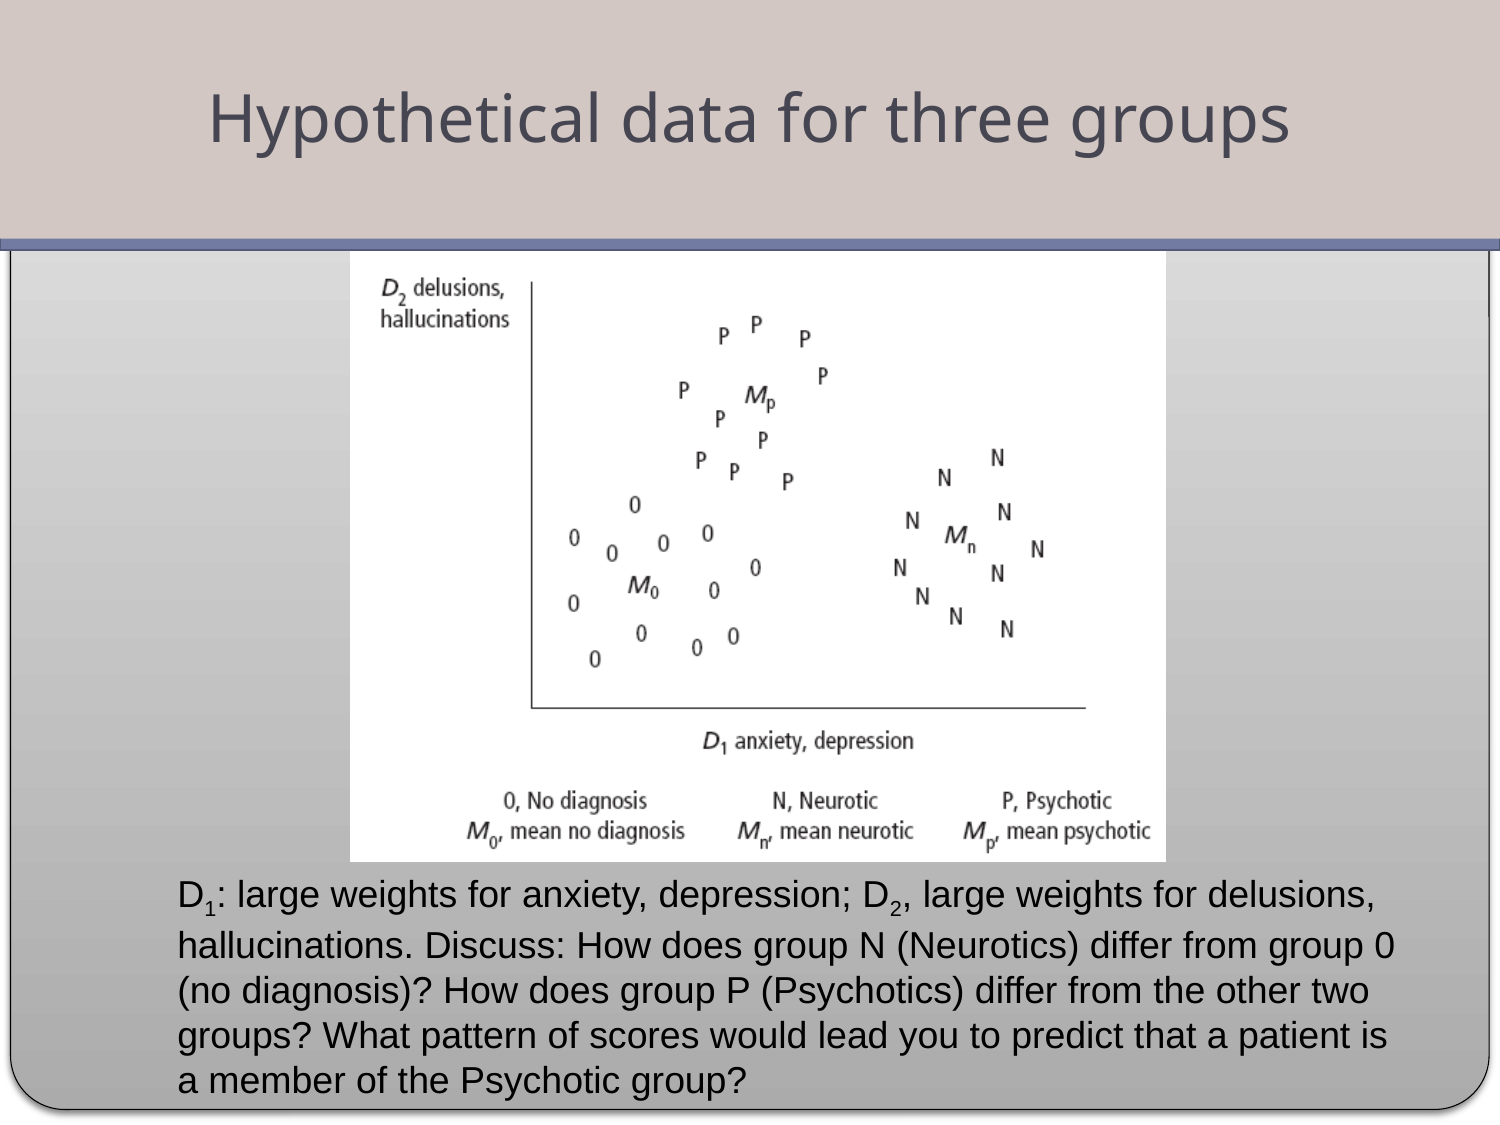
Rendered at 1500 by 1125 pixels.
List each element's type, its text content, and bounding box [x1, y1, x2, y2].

text_box D1: large weights for anxiety, depression; D2, large weights for delusions, hallucinations. Discuss: How does group N (Neurotics) differ from group 0 (no diagnosis)? How does group P (Psychotics) differ from the other two groups? What pattern of scores would lead you to predict that a patient is a member of the Psychotic group? [162, 862, 1413, 1109]
picture [349, 249, 1166, 862]
text_box [0, 239, 1500, 251]
text_box Hypothetical data for three groups [0, 0, 1500, 239]
